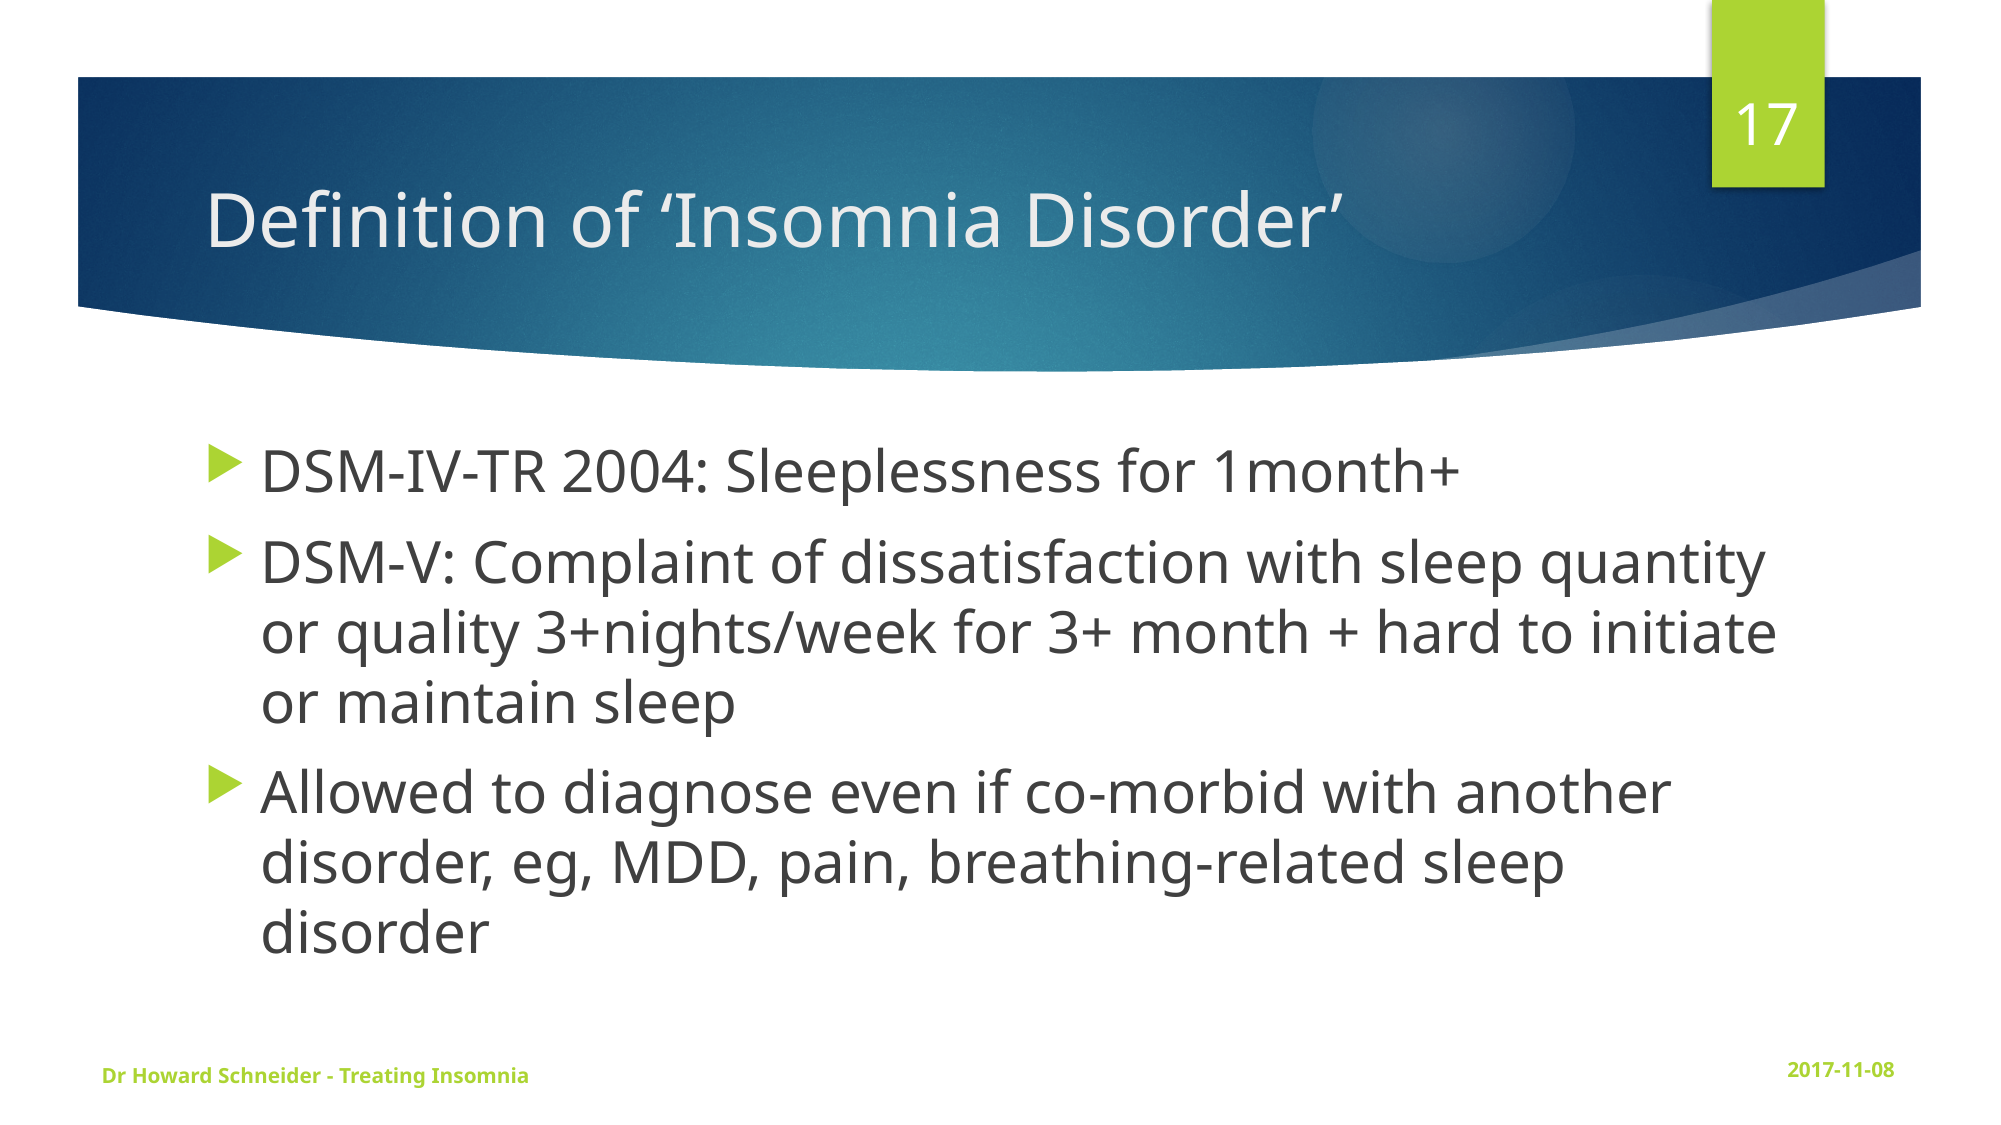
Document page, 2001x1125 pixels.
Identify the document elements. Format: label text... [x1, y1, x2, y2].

slide_number 17 [1698, 48, 1836, 175]
footer Dr Howard Schneider - Treating Insomnia [86, 1048, 720, 1099]
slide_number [1747, 1048, 1910, 1099]
title Definition of ‘Insomnia Disorder’ [189, 159, 1627, 276]
list DSM-IV-TR 2004: Sleeplessness for 1month+ DSM-V: Complaint of dissatisfaction with sleep quantity or quality 3+nights/week for 3+ month + hard to initiate or maintain sleep Allowed to diagnose even if co-morbid with another disorder, eg, MDD, pain, breathing-related sleep disorder [189, 427, 1803, 988]
